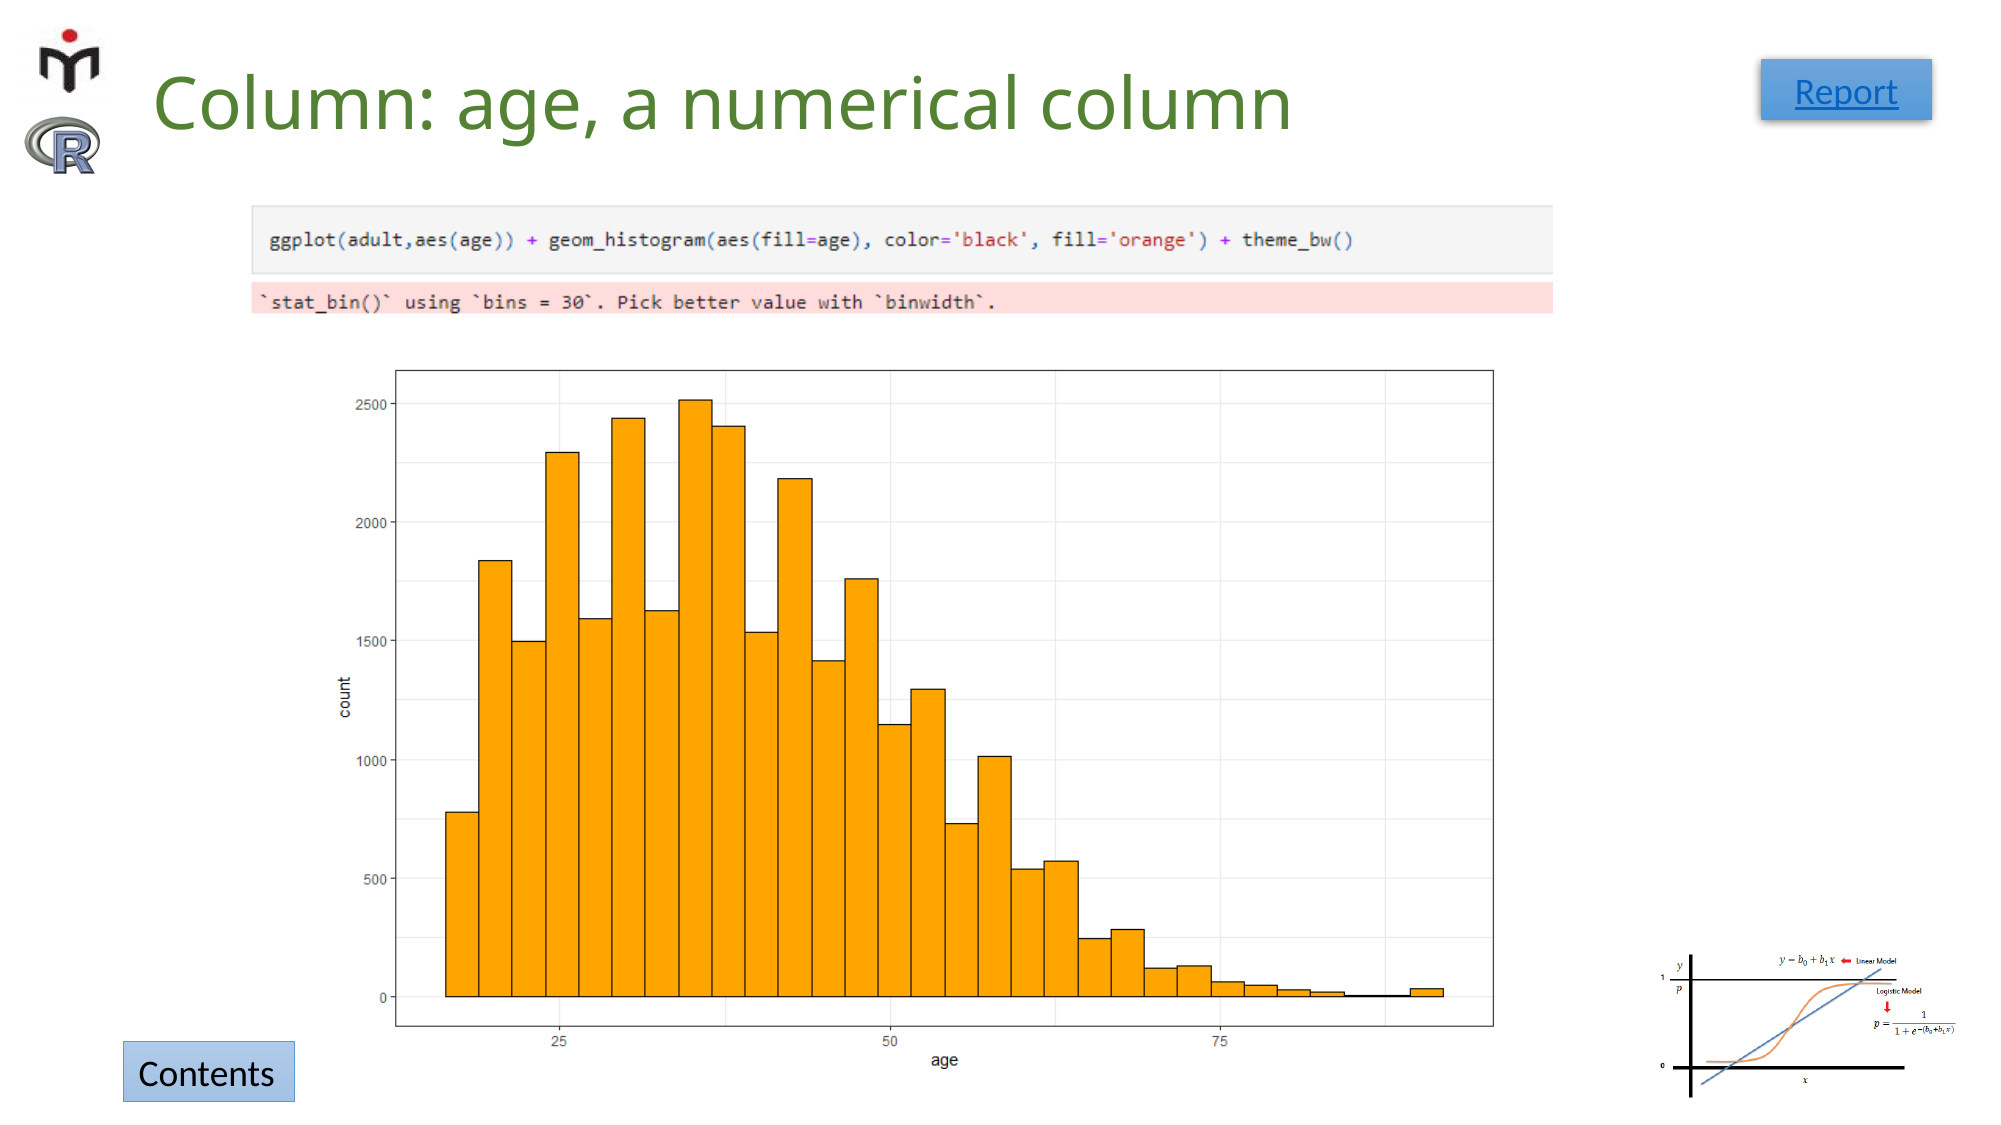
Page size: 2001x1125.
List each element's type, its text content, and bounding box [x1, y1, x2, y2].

title Column: age, a numerical column [137, 59, 1863, 154]
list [327, 362, 1502, 1077]
picture [16, 19, 115, 101]
picture [24, 116, 100, 174]
text_box Report [1761, 59, 1933, 120]
text_box Contents [123, 1041, 295, 1102]
picture [244, 193, 1553, 323]
picture [1648, 932, 1968, 1116]
